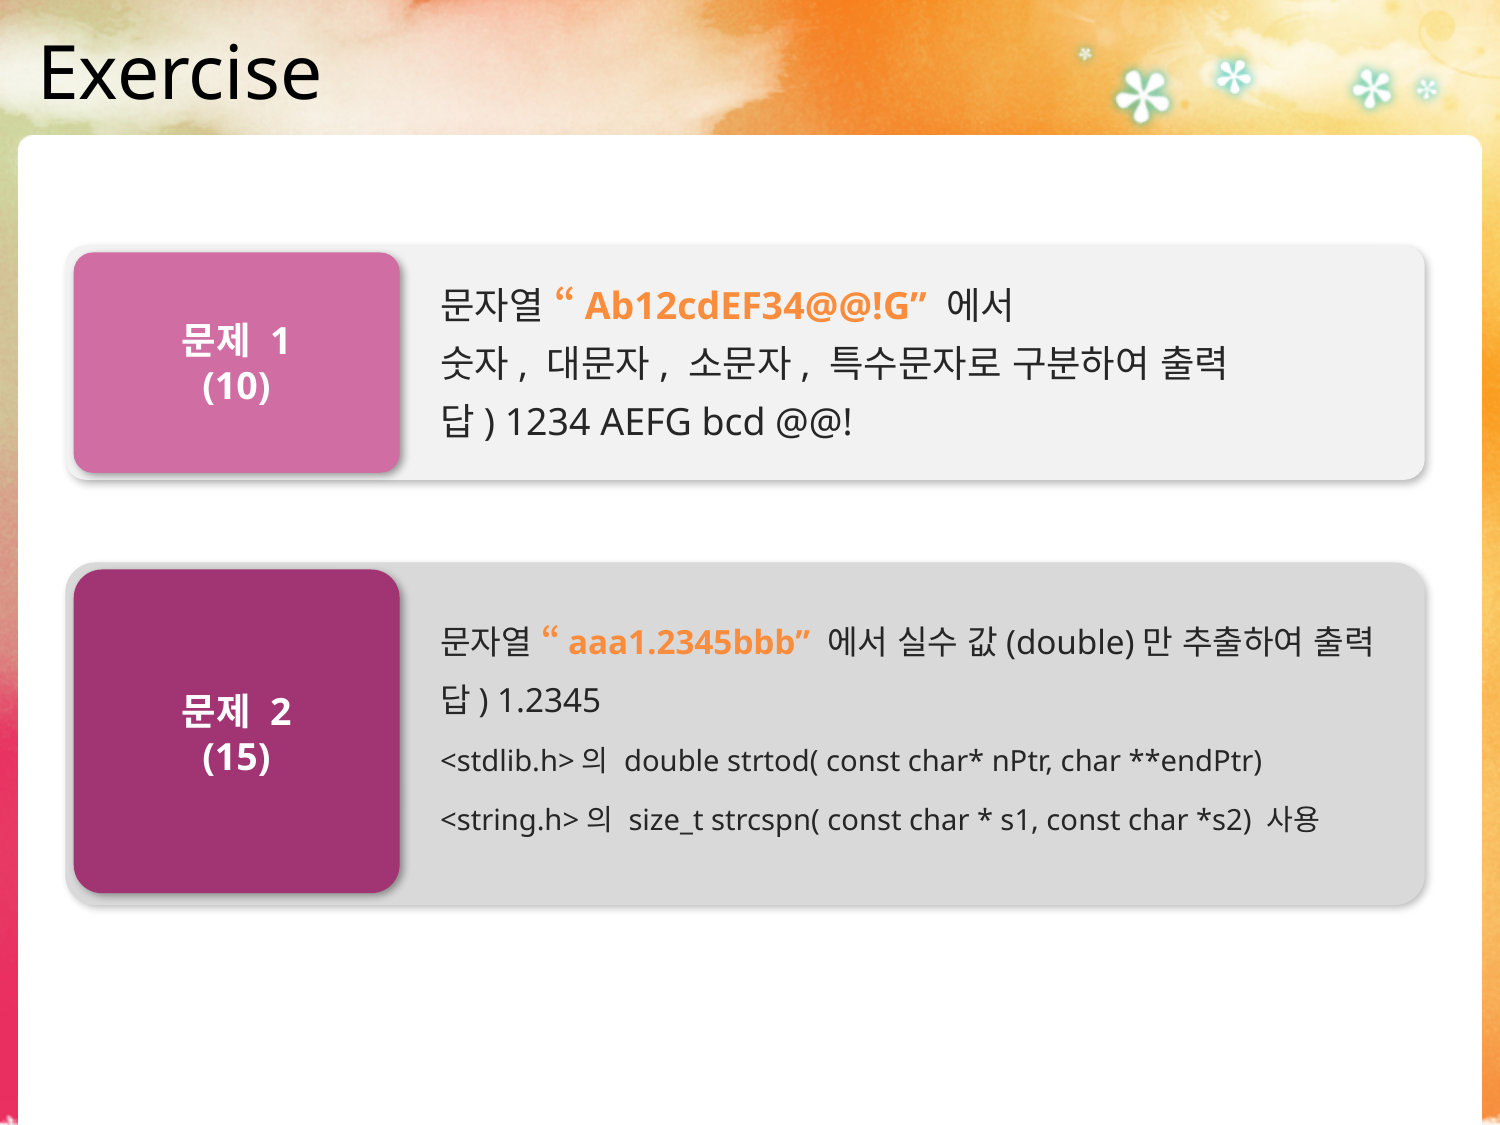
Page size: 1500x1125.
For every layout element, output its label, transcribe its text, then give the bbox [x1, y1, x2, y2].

picture [0, 0, 1500, 1125]
text_box [63, 560, 1427, 908]
text_box 문제 1 (10) [166, 309, 307, 415]
text_box [63, 243, 1427, 482]
text_box [71, 250, 402, 475]
text_box 문자열 “Ab12cdEF34@@!G” 에서 숫자, 대문자, 소문자, 특수문자로 구분하여 출력 답) 1234 AEFG bcd @@! [425, 263, 1425, 451]
title Exercise [22, 17, 1373, 122]
text_box 문제 2 (15) [166, 680, 307, 786]
text_box 문자열 “aaa1.2345bbb” 에서 실수 값(double)만 추출하여 출력 답) 1.2345 <stdlib.h>의 double strtod( const char* nPtr, char **endPtr) <string.h>의 size_t strcspn( const char * s1, const char *s2) 사용 [425, 597, 1425, 844]
text_box [71, 567, 402, 896]
